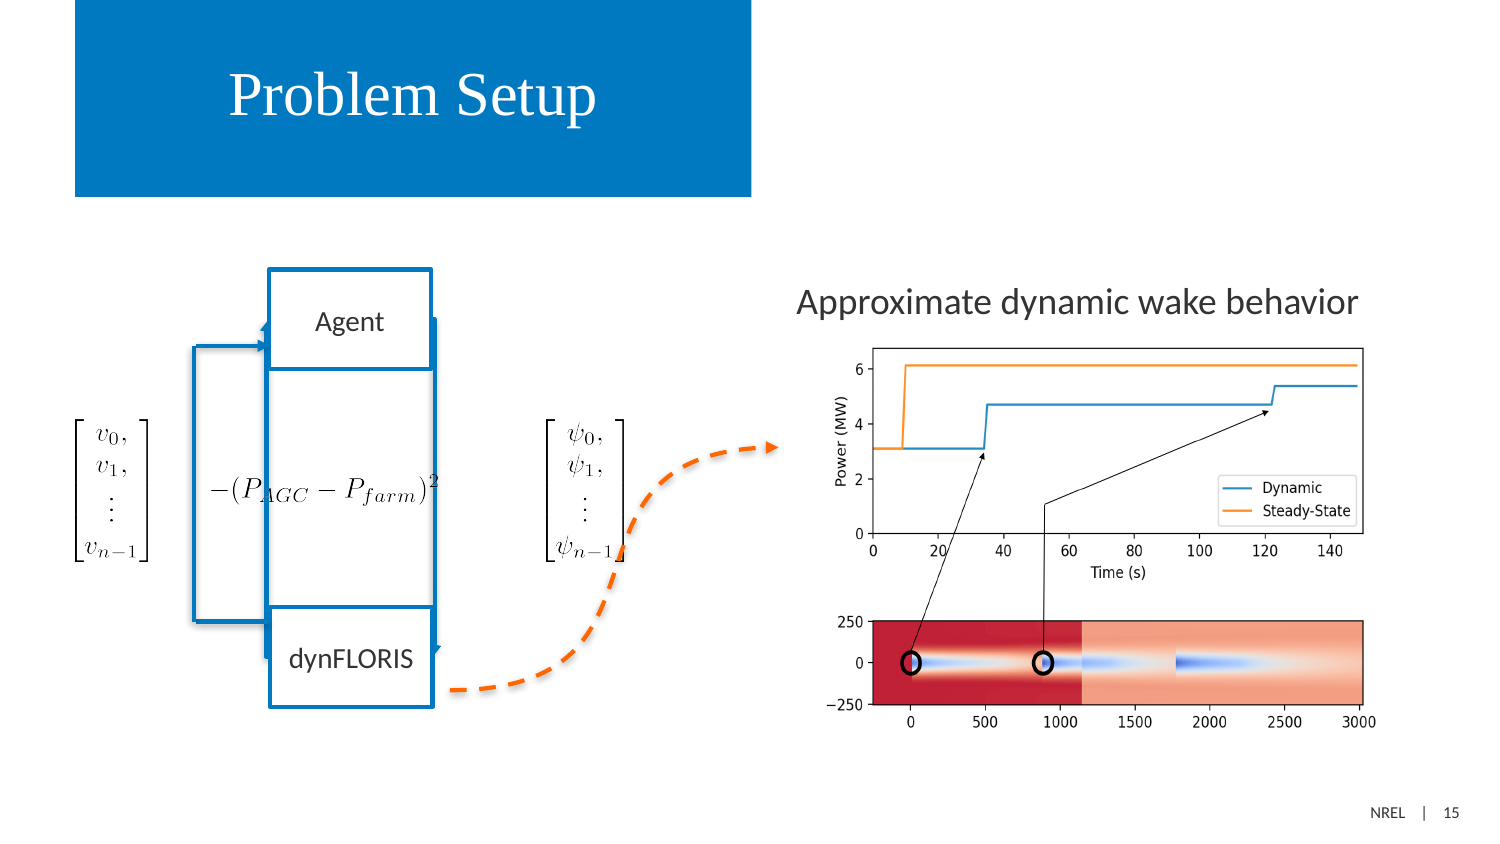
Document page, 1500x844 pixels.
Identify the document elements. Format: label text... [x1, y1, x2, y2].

text_box Approximate dynamic wake behavior [781, 269, 1375, 330]
title Problem Setup [75, 0, 752, 197]
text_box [74, 269, 624, 708]
picture [824, 342, 1378, 734]
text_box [449, 447, 779, 691]
